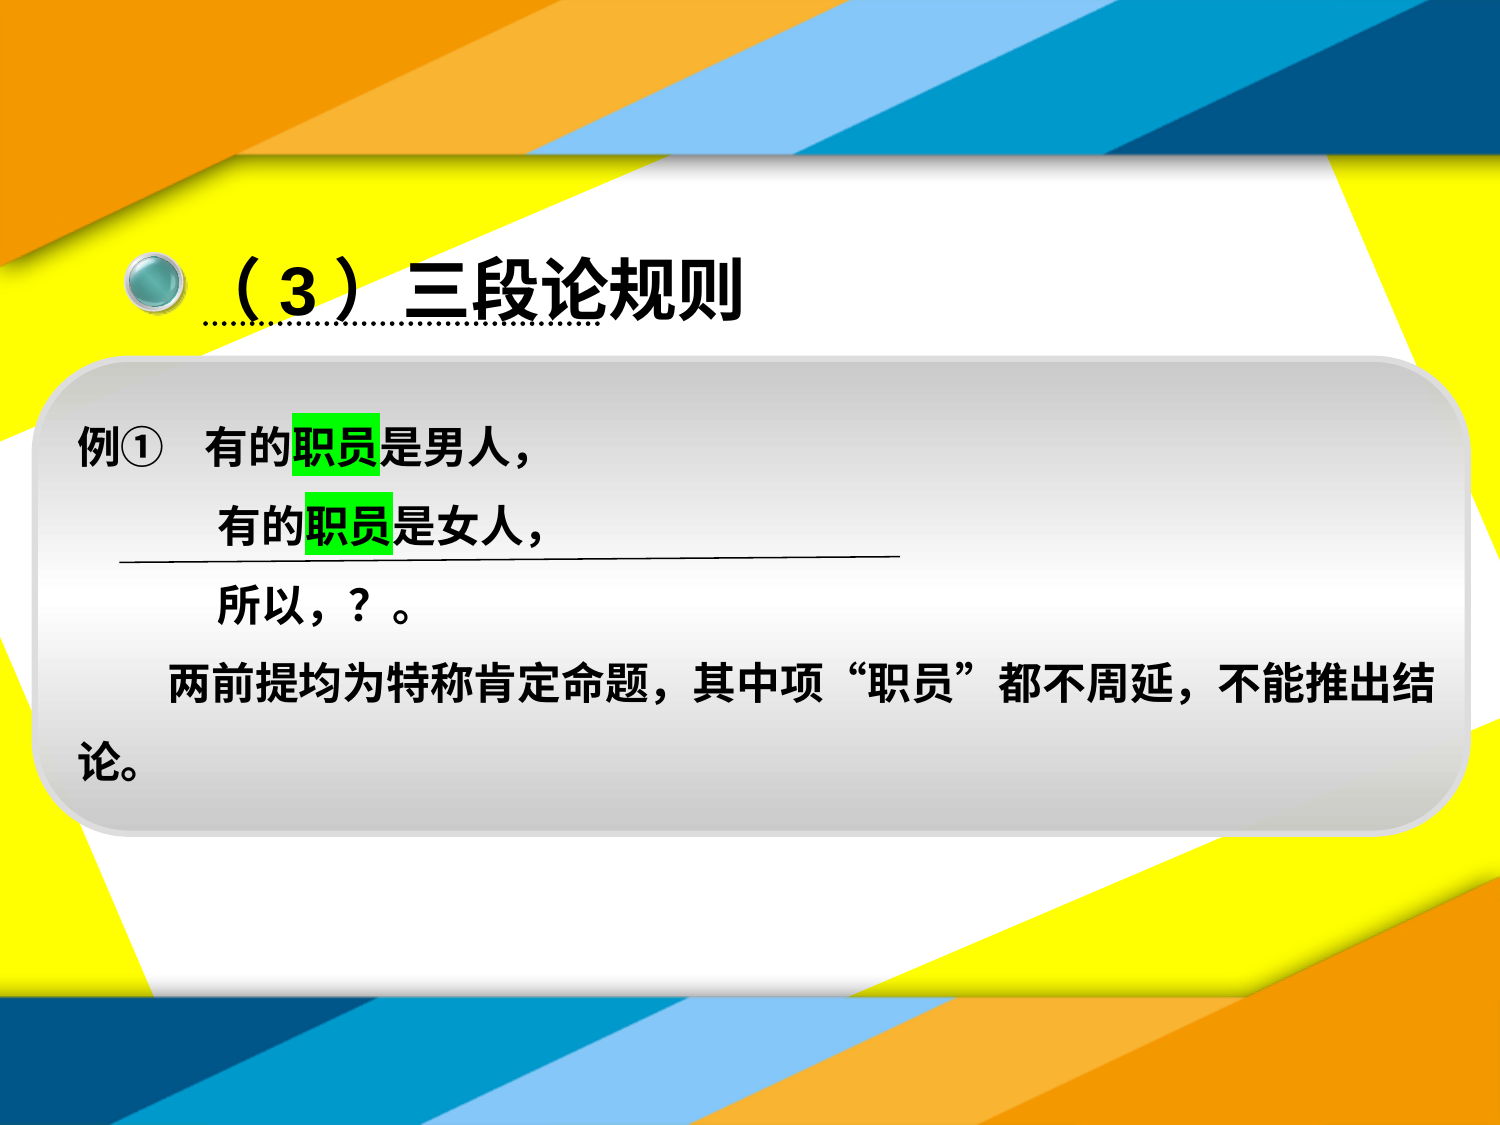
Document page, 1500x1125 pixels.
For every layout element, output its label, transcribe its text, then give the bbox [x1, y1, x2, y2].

text_box 例① 有的职员是男人， 有的职员是女人， 所以，？。 两前提均为特称肯定命题，其中项“职员”都不周延，不能推出结 论。 [34, 358, 1468, 834]
picture [0, 639, 1500, 1125]
text_box [165, 413, 1335, 550]
text_box （3）三段论规则 [179, 198, 762, 337]
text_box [124, 252, 183, 312]
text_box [119, 556, 901, 563]
picture [0, 0, 1500, 558]
